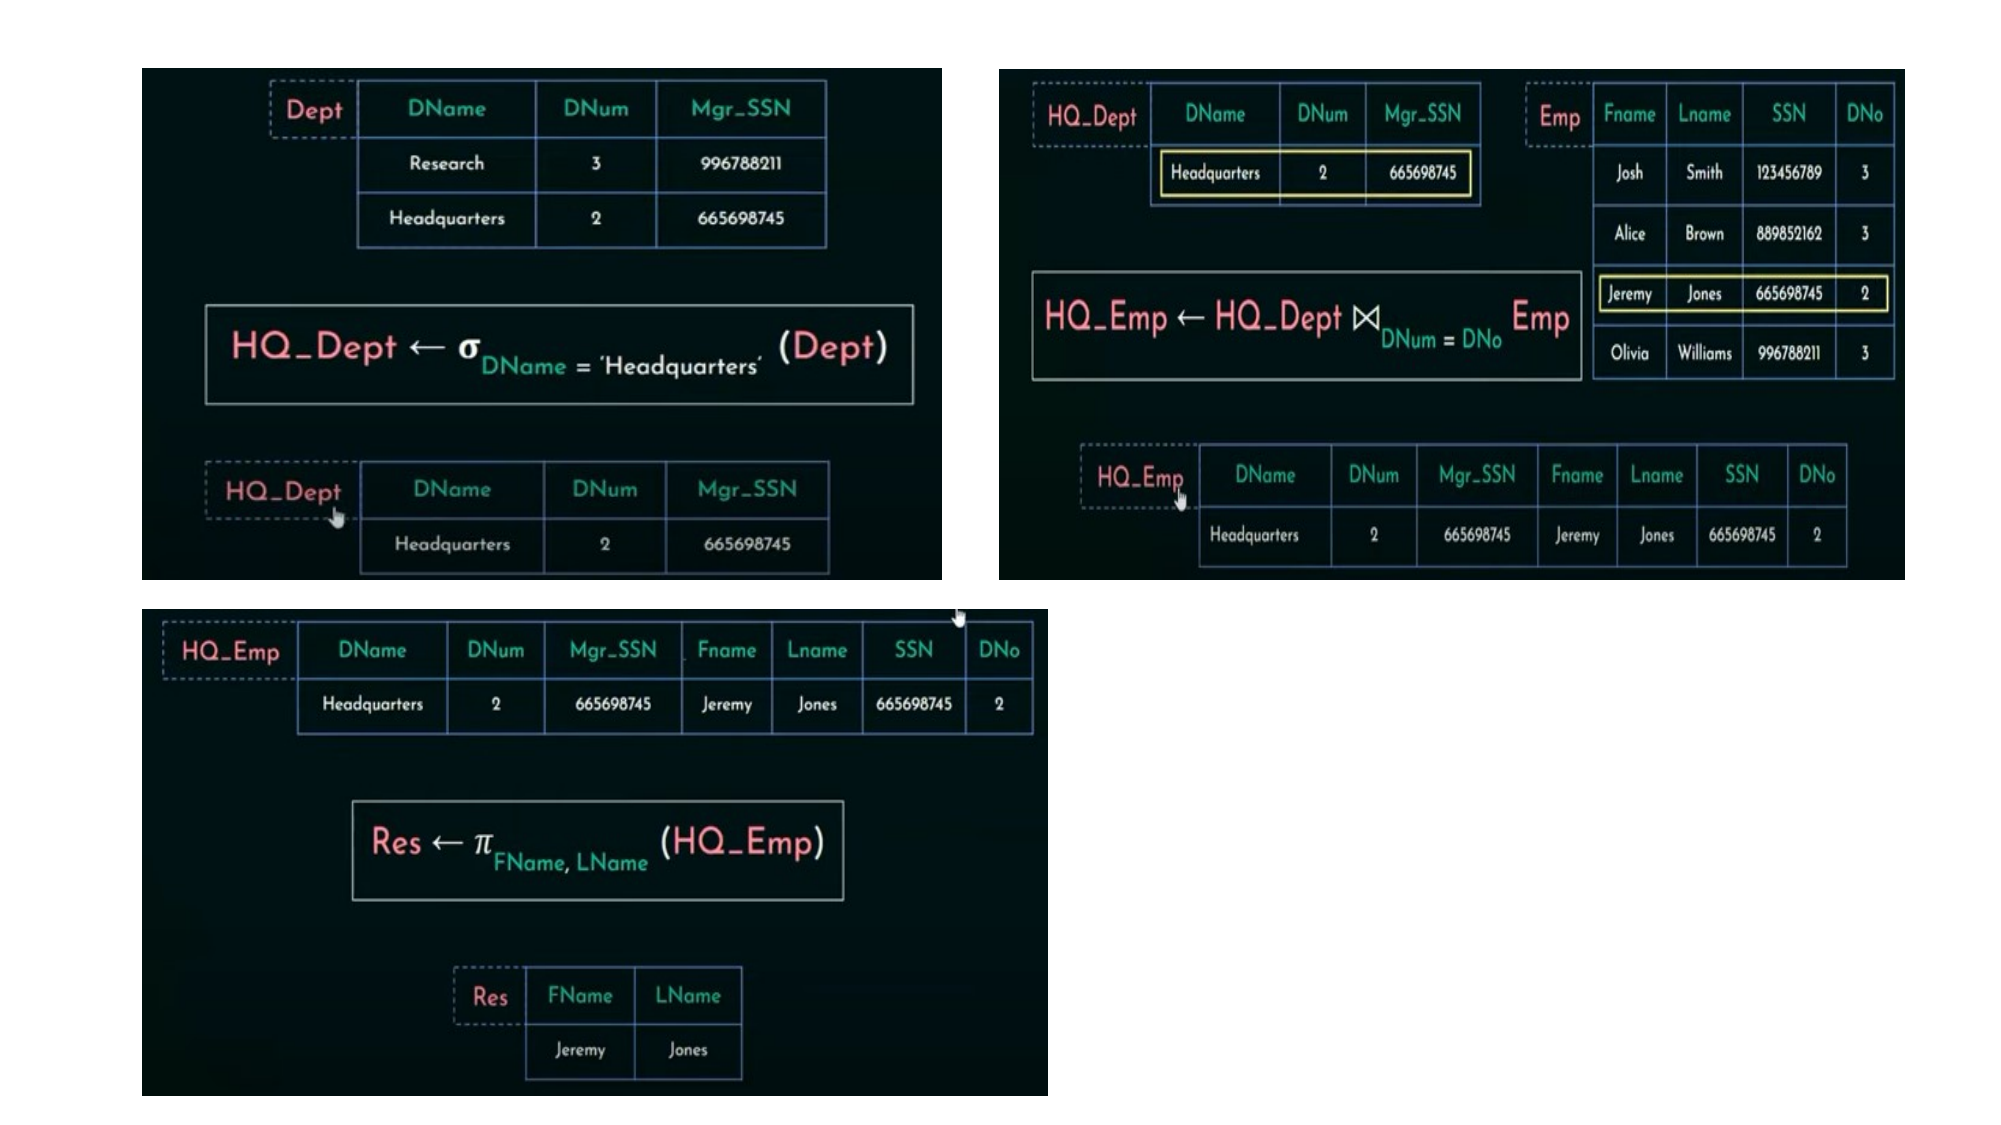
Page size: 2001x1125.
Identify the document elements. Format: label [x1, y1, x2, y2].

picture [142, 68, 942, 580]
picture [142, 609, 1048, 1096]
picture [999, 69, 1905, 580]
